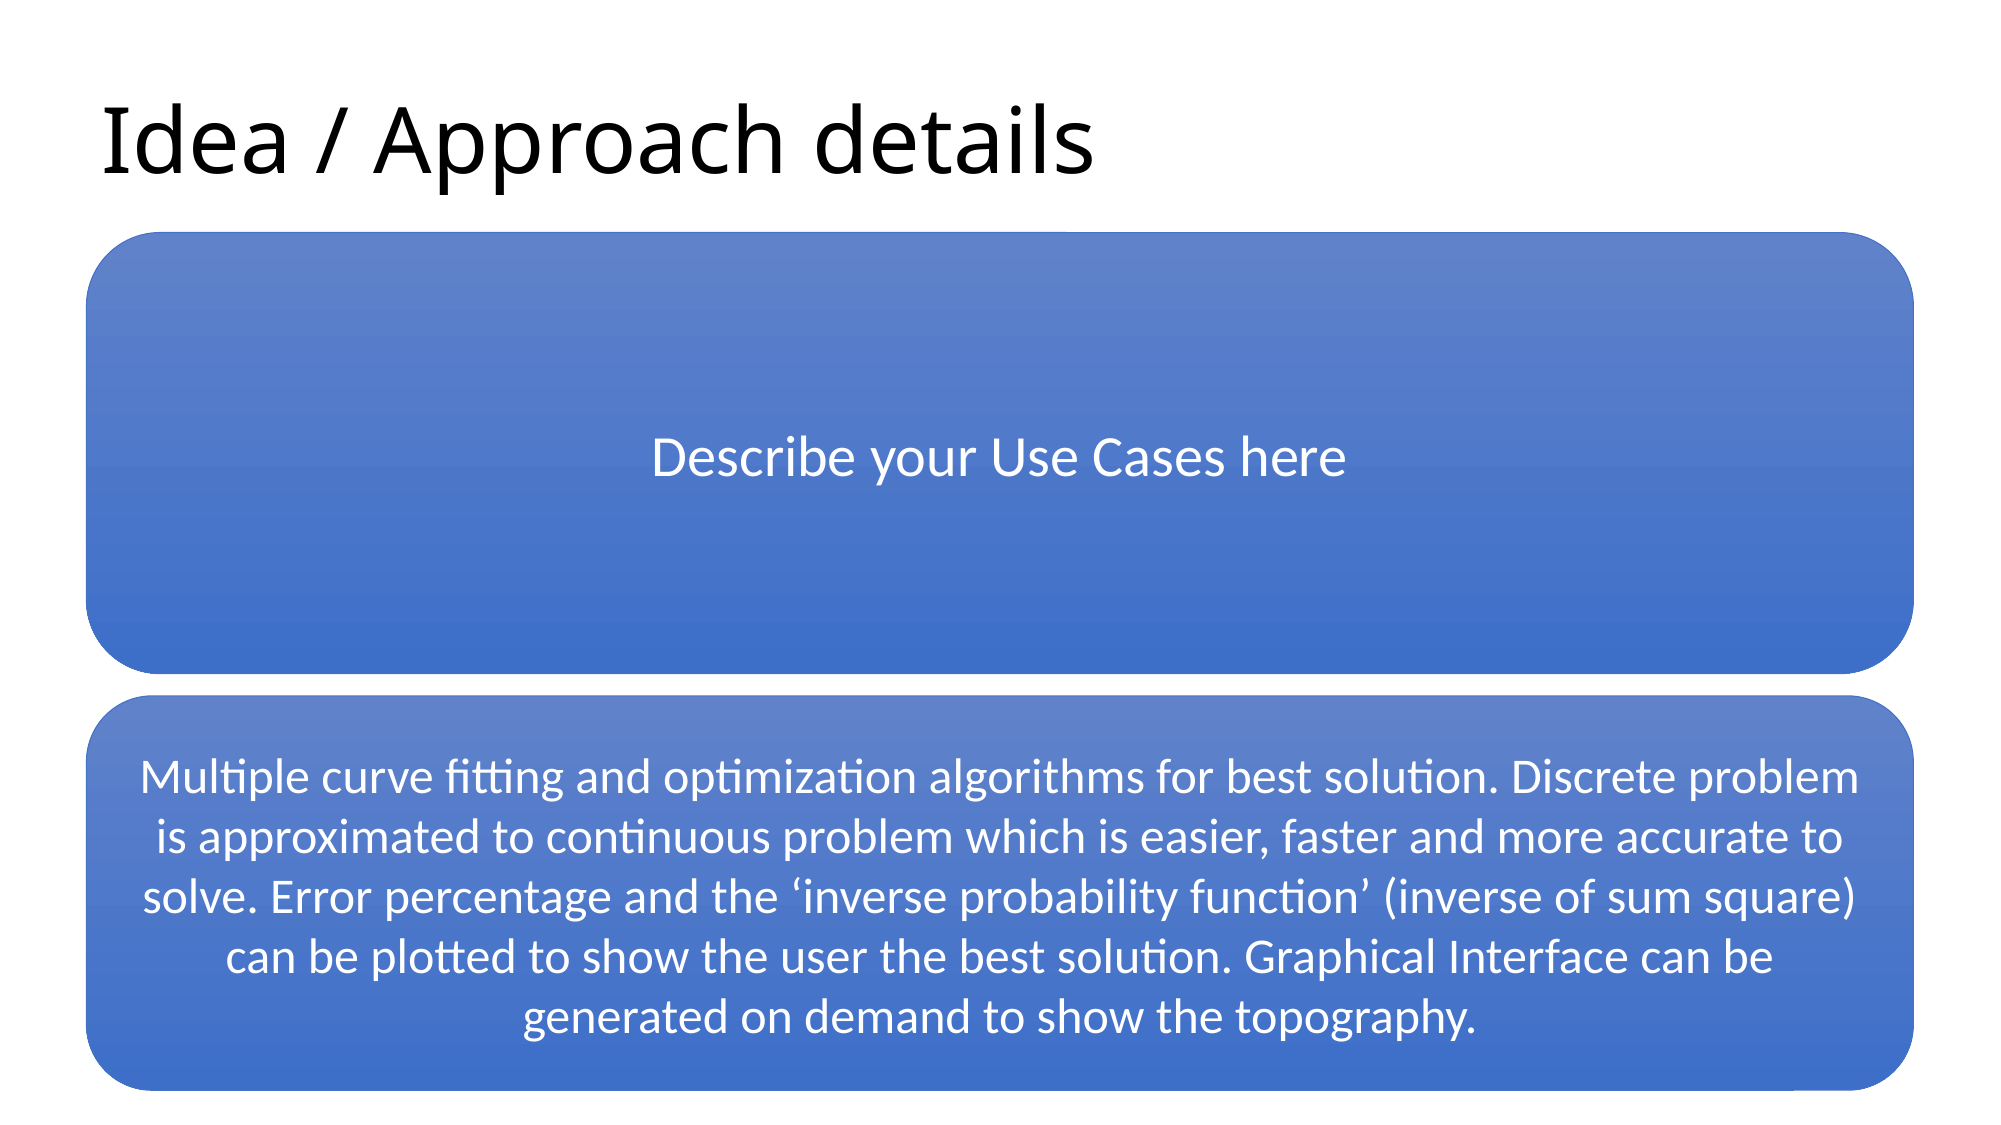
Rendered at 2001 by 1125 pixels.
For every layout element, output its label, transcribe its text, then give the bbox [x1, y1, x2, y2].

text_box Multiple curve fitting and optimization algorithms for best solution. Discrete problem is approximated to continuous problem which is easier, faster and more accurate to solve. Error percentage and the ‘inverse probability function’ (inverse of sum square) can be plotted to show the user the best solution. Graphical Interface can be generated on demand to show the topography. [85, 695, 1914, 1091]
title Idea / Approach details [86, 34, 1812, 253]
text_box Describe your Use Cases here [85, 231, 1914, 675]
